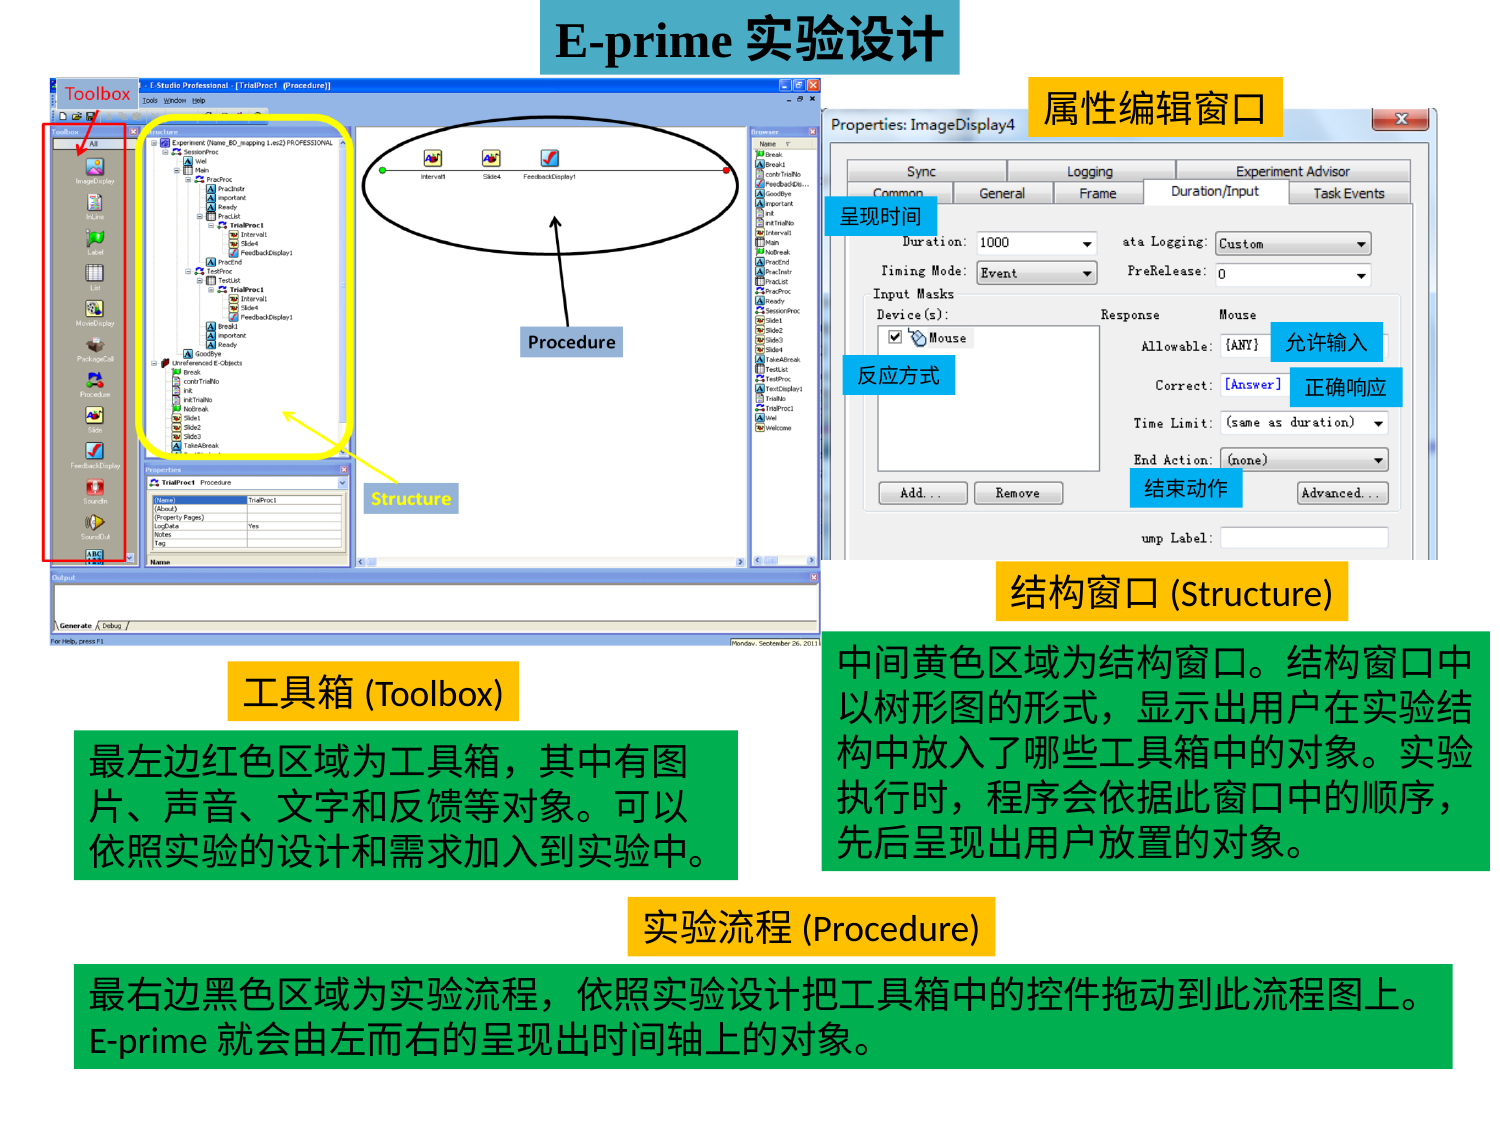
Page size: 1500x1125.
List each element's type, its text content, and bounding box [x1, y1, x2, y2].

text_box 最右边黑色区域为实验流程，依照实验设计把工具箱中的控件拖动到此流程图上。E-prime就会由左而右的呈现出时间轴上的对象。 [73, 964, 1453, 1069]
text_box 属性编辑窗口 [1028, 77, 1284, 106]
text_box 最左边红色区域为工具箱，其中有图片、声音、文字和反馈等对象。可以依照实验的设计和需求加入到实验中。 [73, 730, 738, 881]
text_box E-prime实验设计 [540, 0, 960, 75]
text_box 结构窗口(Structure) [995, 568, 1349, 622]
text_box 中间黄色区域为结构窗口。结构窗口中以树形图的形式，显示出用户在实验结构中放入了哪些工具箱中的对象。实验执行时，程序会依据此窗口中的顺序，先后呈现出用户放置的对象。 [821, 631, 1490, 872]
text_box 实验流程(Procedure) [627, 896, 996, 957]
picture [41, 75, 1438, 646]
text_box 工具箱(Toolbox) [227, 661, 520, 722]
